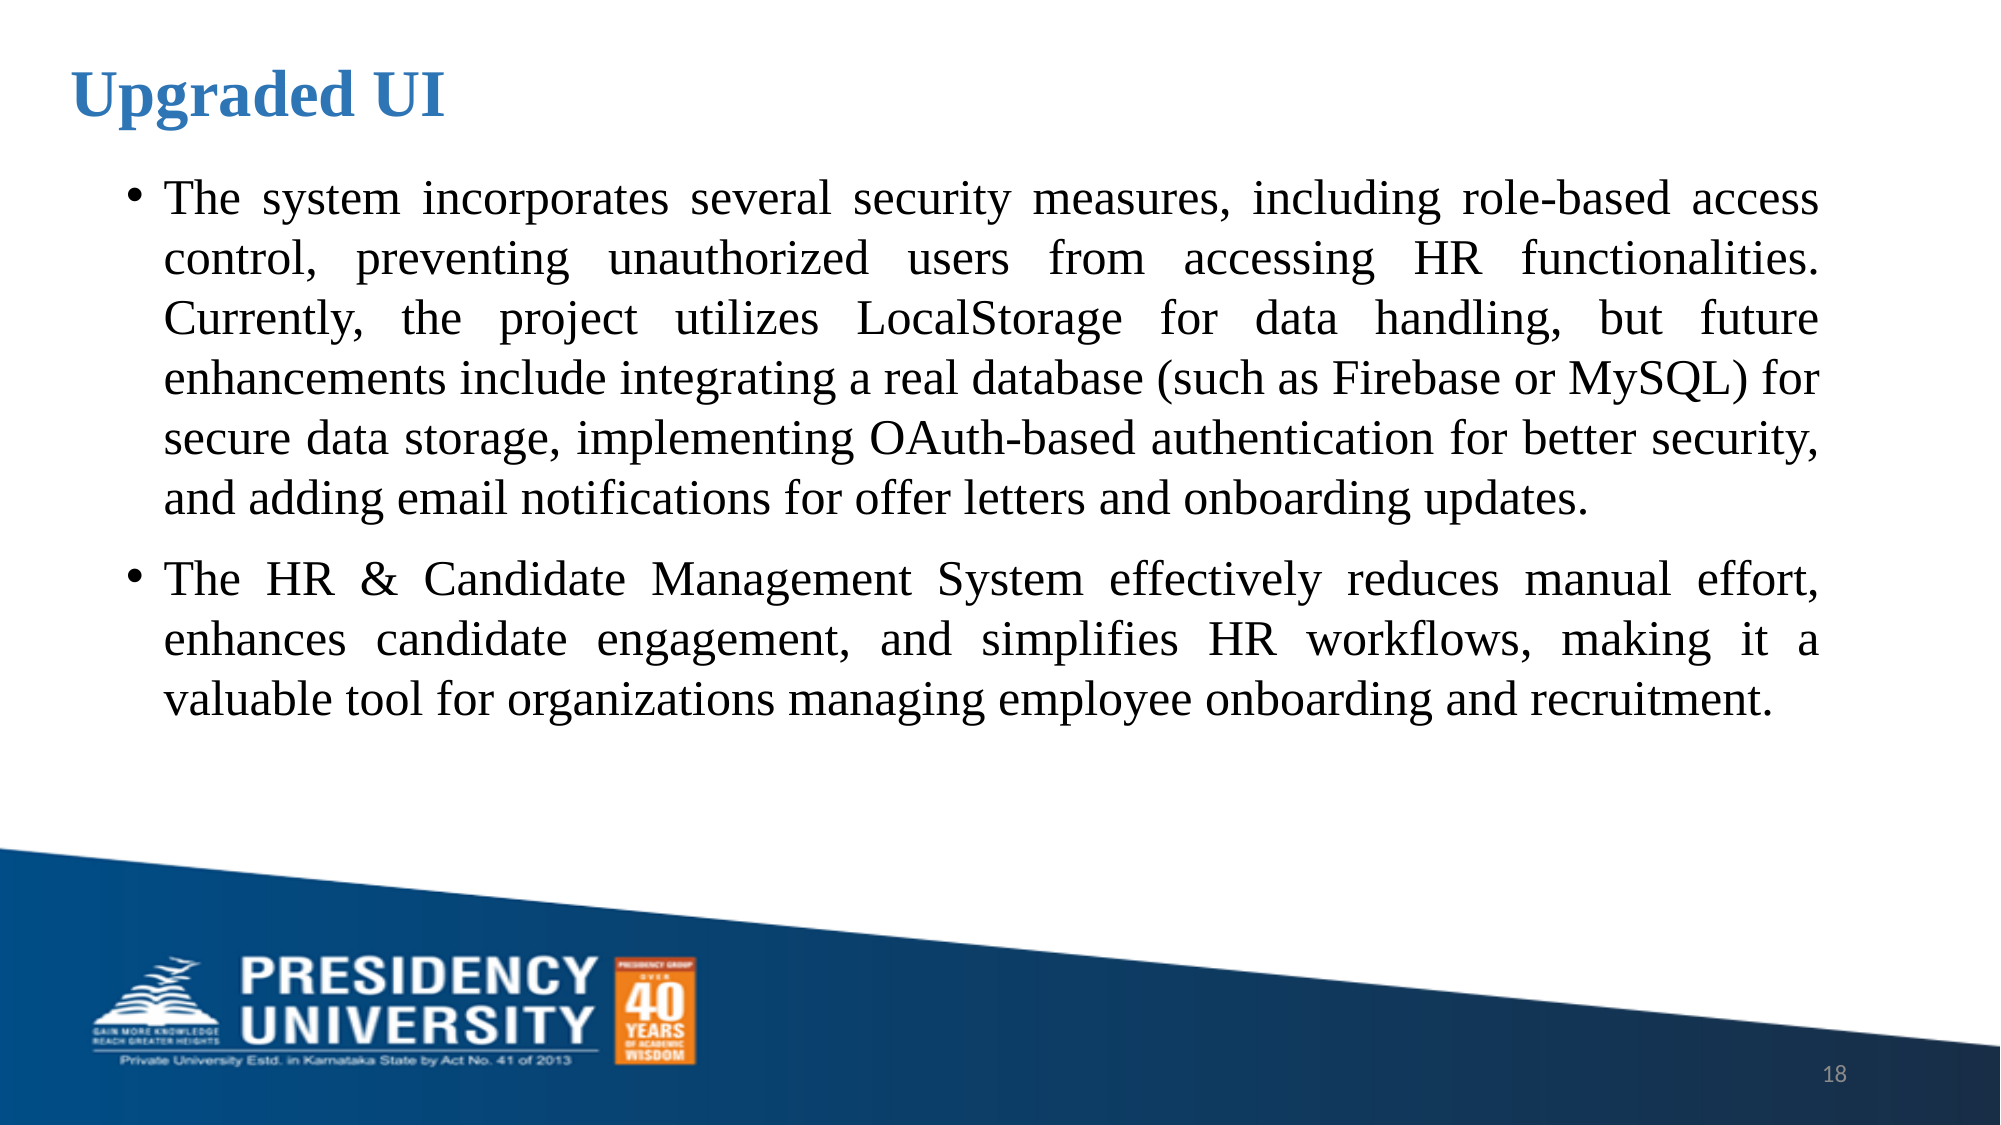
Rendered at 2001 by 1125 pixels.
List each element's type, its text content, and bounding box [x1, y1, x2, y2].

slide_number 18 [1412, 1042, 1863, 1103]
picture [0, 845, 2000, 1125]
list The system incorporates several security measures, including role-based access control, preventing unauthorized users from accessing HR functionalities. Currently, the project utilizes LocalStorage for data handling, but future enhancements include integrating a real database (such as Firebase or MySQL) for secure data storage, implementing OAuth-based authentication for better security, and adding email notifications for offer letters and onboarding updates. The HR & Candidate Management System effectively reduces manual effort, enhances candidate engagement, and simplifies HR workflows, making it a valuable tool for organizations managing employee onboarding and recruitment. [111, 156, 1837, 871]
title Upgraded UI [30, 22, 1756, 157]
